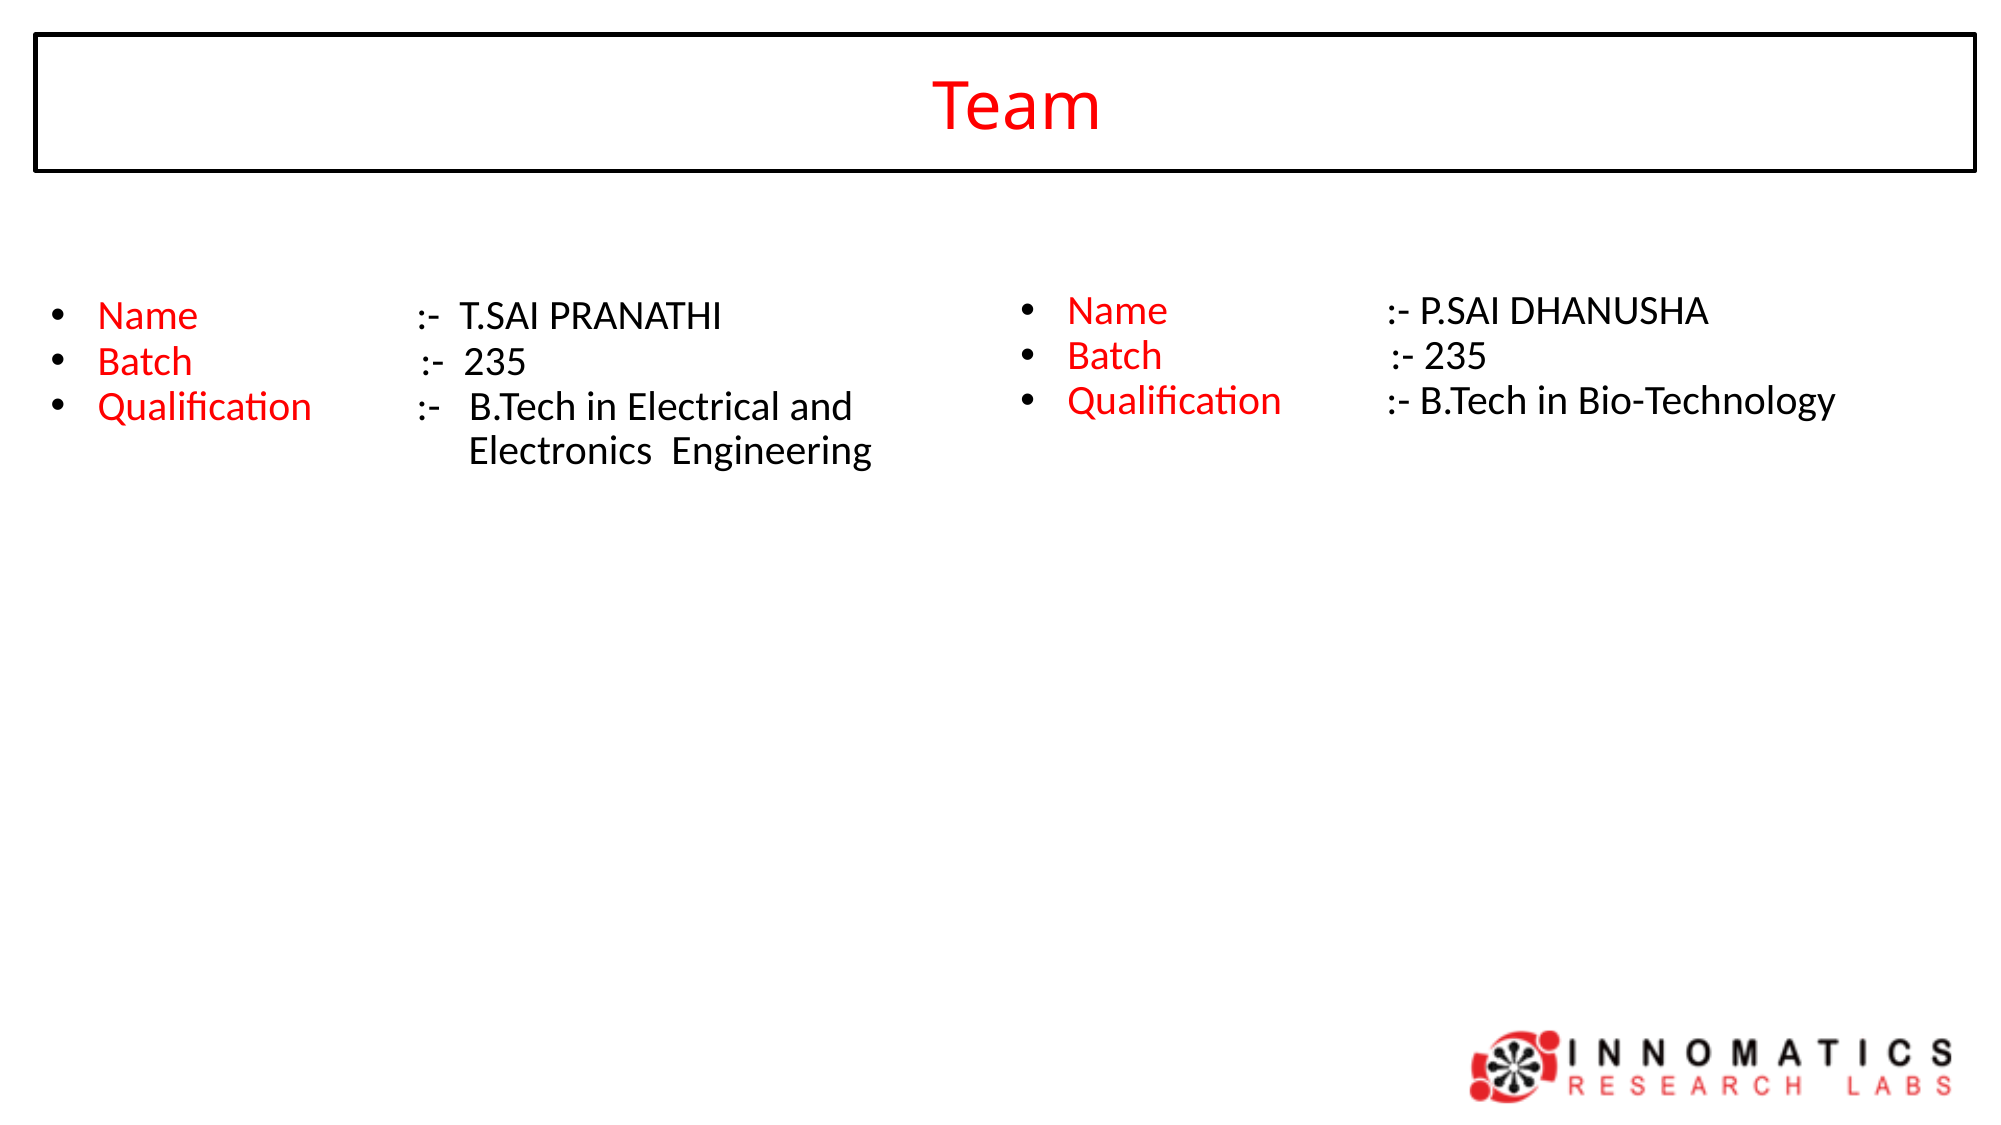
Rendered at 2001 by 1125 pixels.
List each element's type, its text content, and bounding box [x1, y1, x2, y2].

list Name :- P.SAI DHANUSHA Batch :- 235 Qualification :- B.Tech in Bio-Technology [1005, 281, 1969, 912]
text_box Team [1977, 70, 1983, 150]
list Name :- T.SAI PRANATHI Batch :- 235 Qualification :- B.Tech in Electrical and Electronics Engineering [35, 286, 958, 1001]
picture [1445, 1014, 1975, 1125]
text_box [33, 32, 1977, 173]
